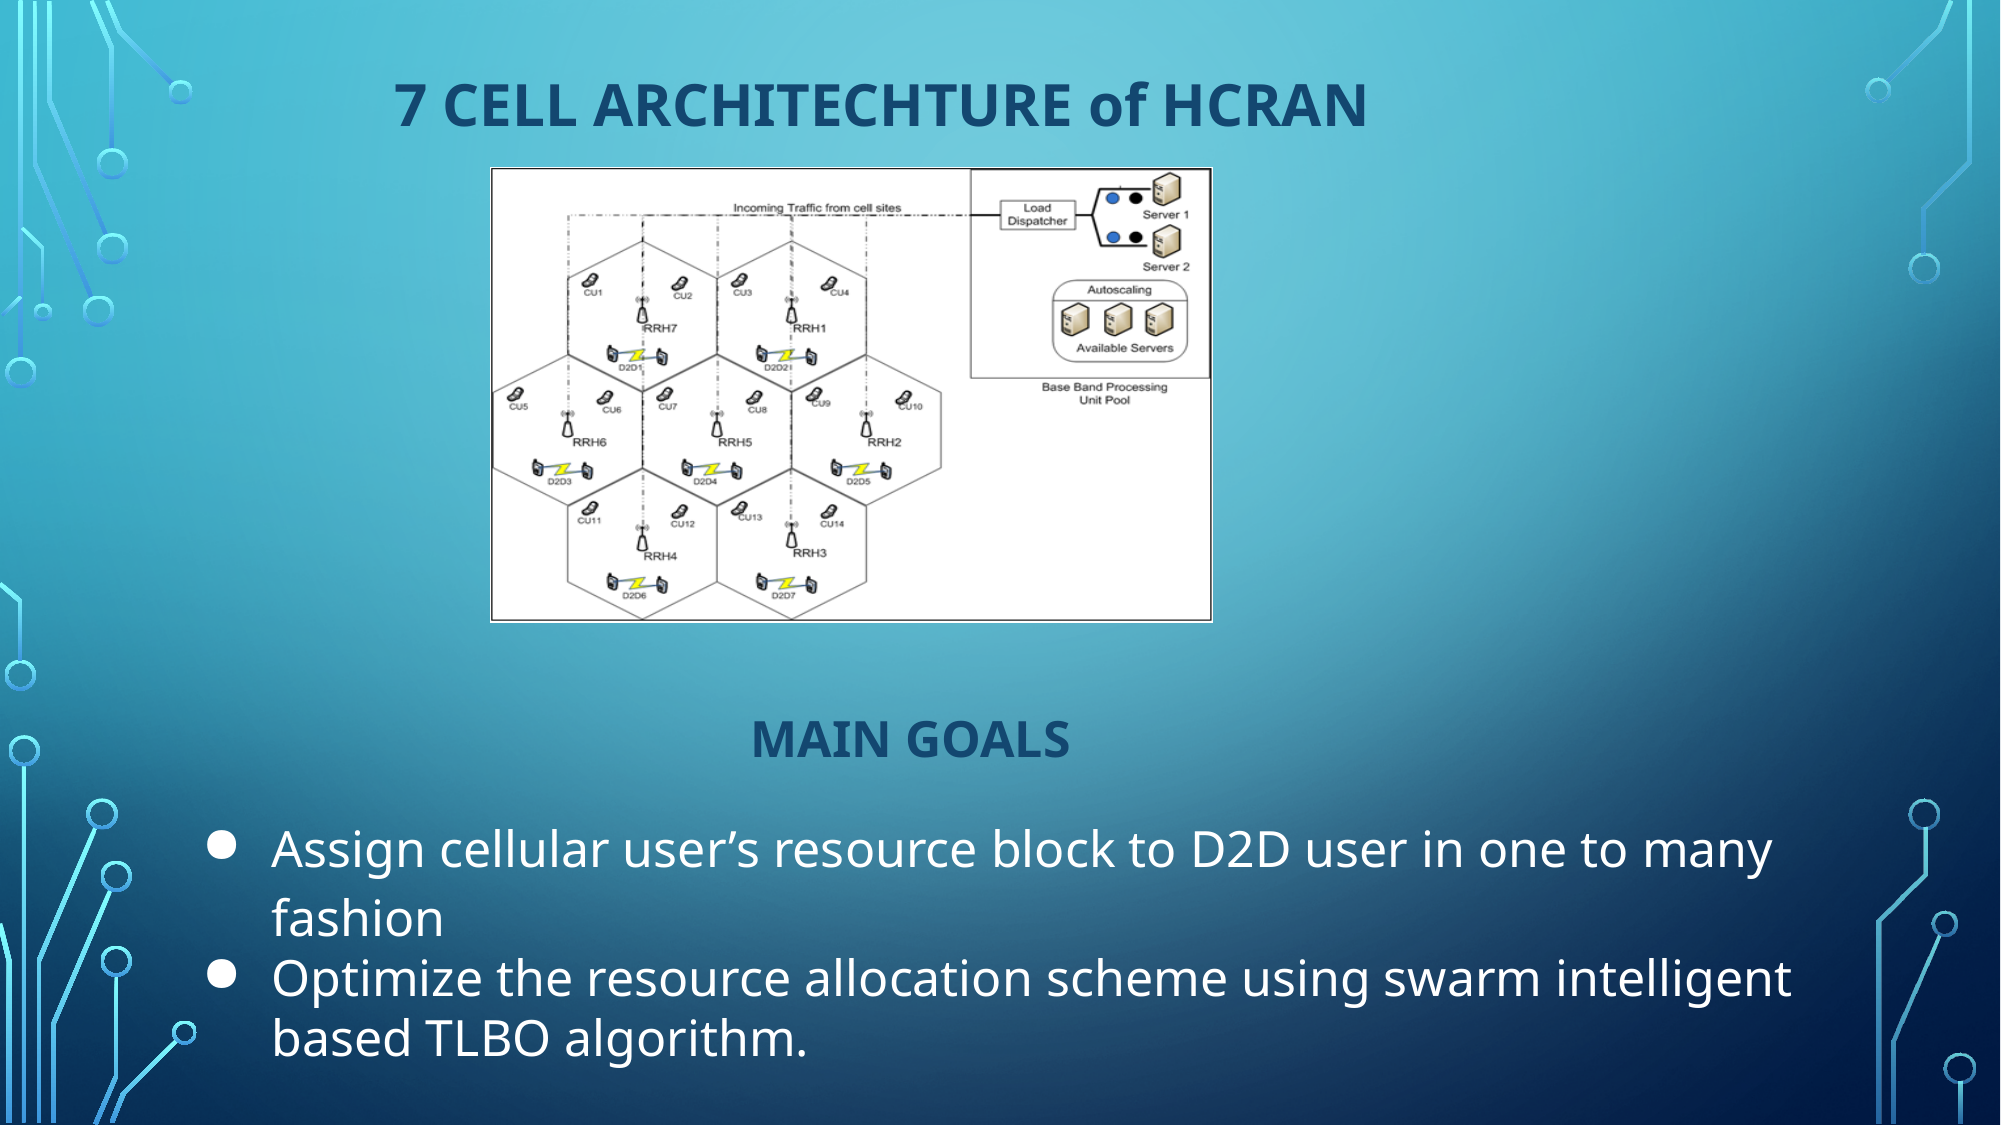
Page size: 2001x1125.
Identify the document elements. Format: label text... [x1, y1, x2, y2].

picture [490, 167, 1213, 623]
text_box MAIN GOALS [151, 687, 1671, 788]
text_box 7 CELL ARCHITECHTURE of HCRAN [93, 60, 1671, 146]
text_box Assign cellular user’s resource block to D2D user in one to many fashion Optimize the resource allocation scheme using swarm intelligent based TLBO algorithm. [151, 788, 1922, 1087]
